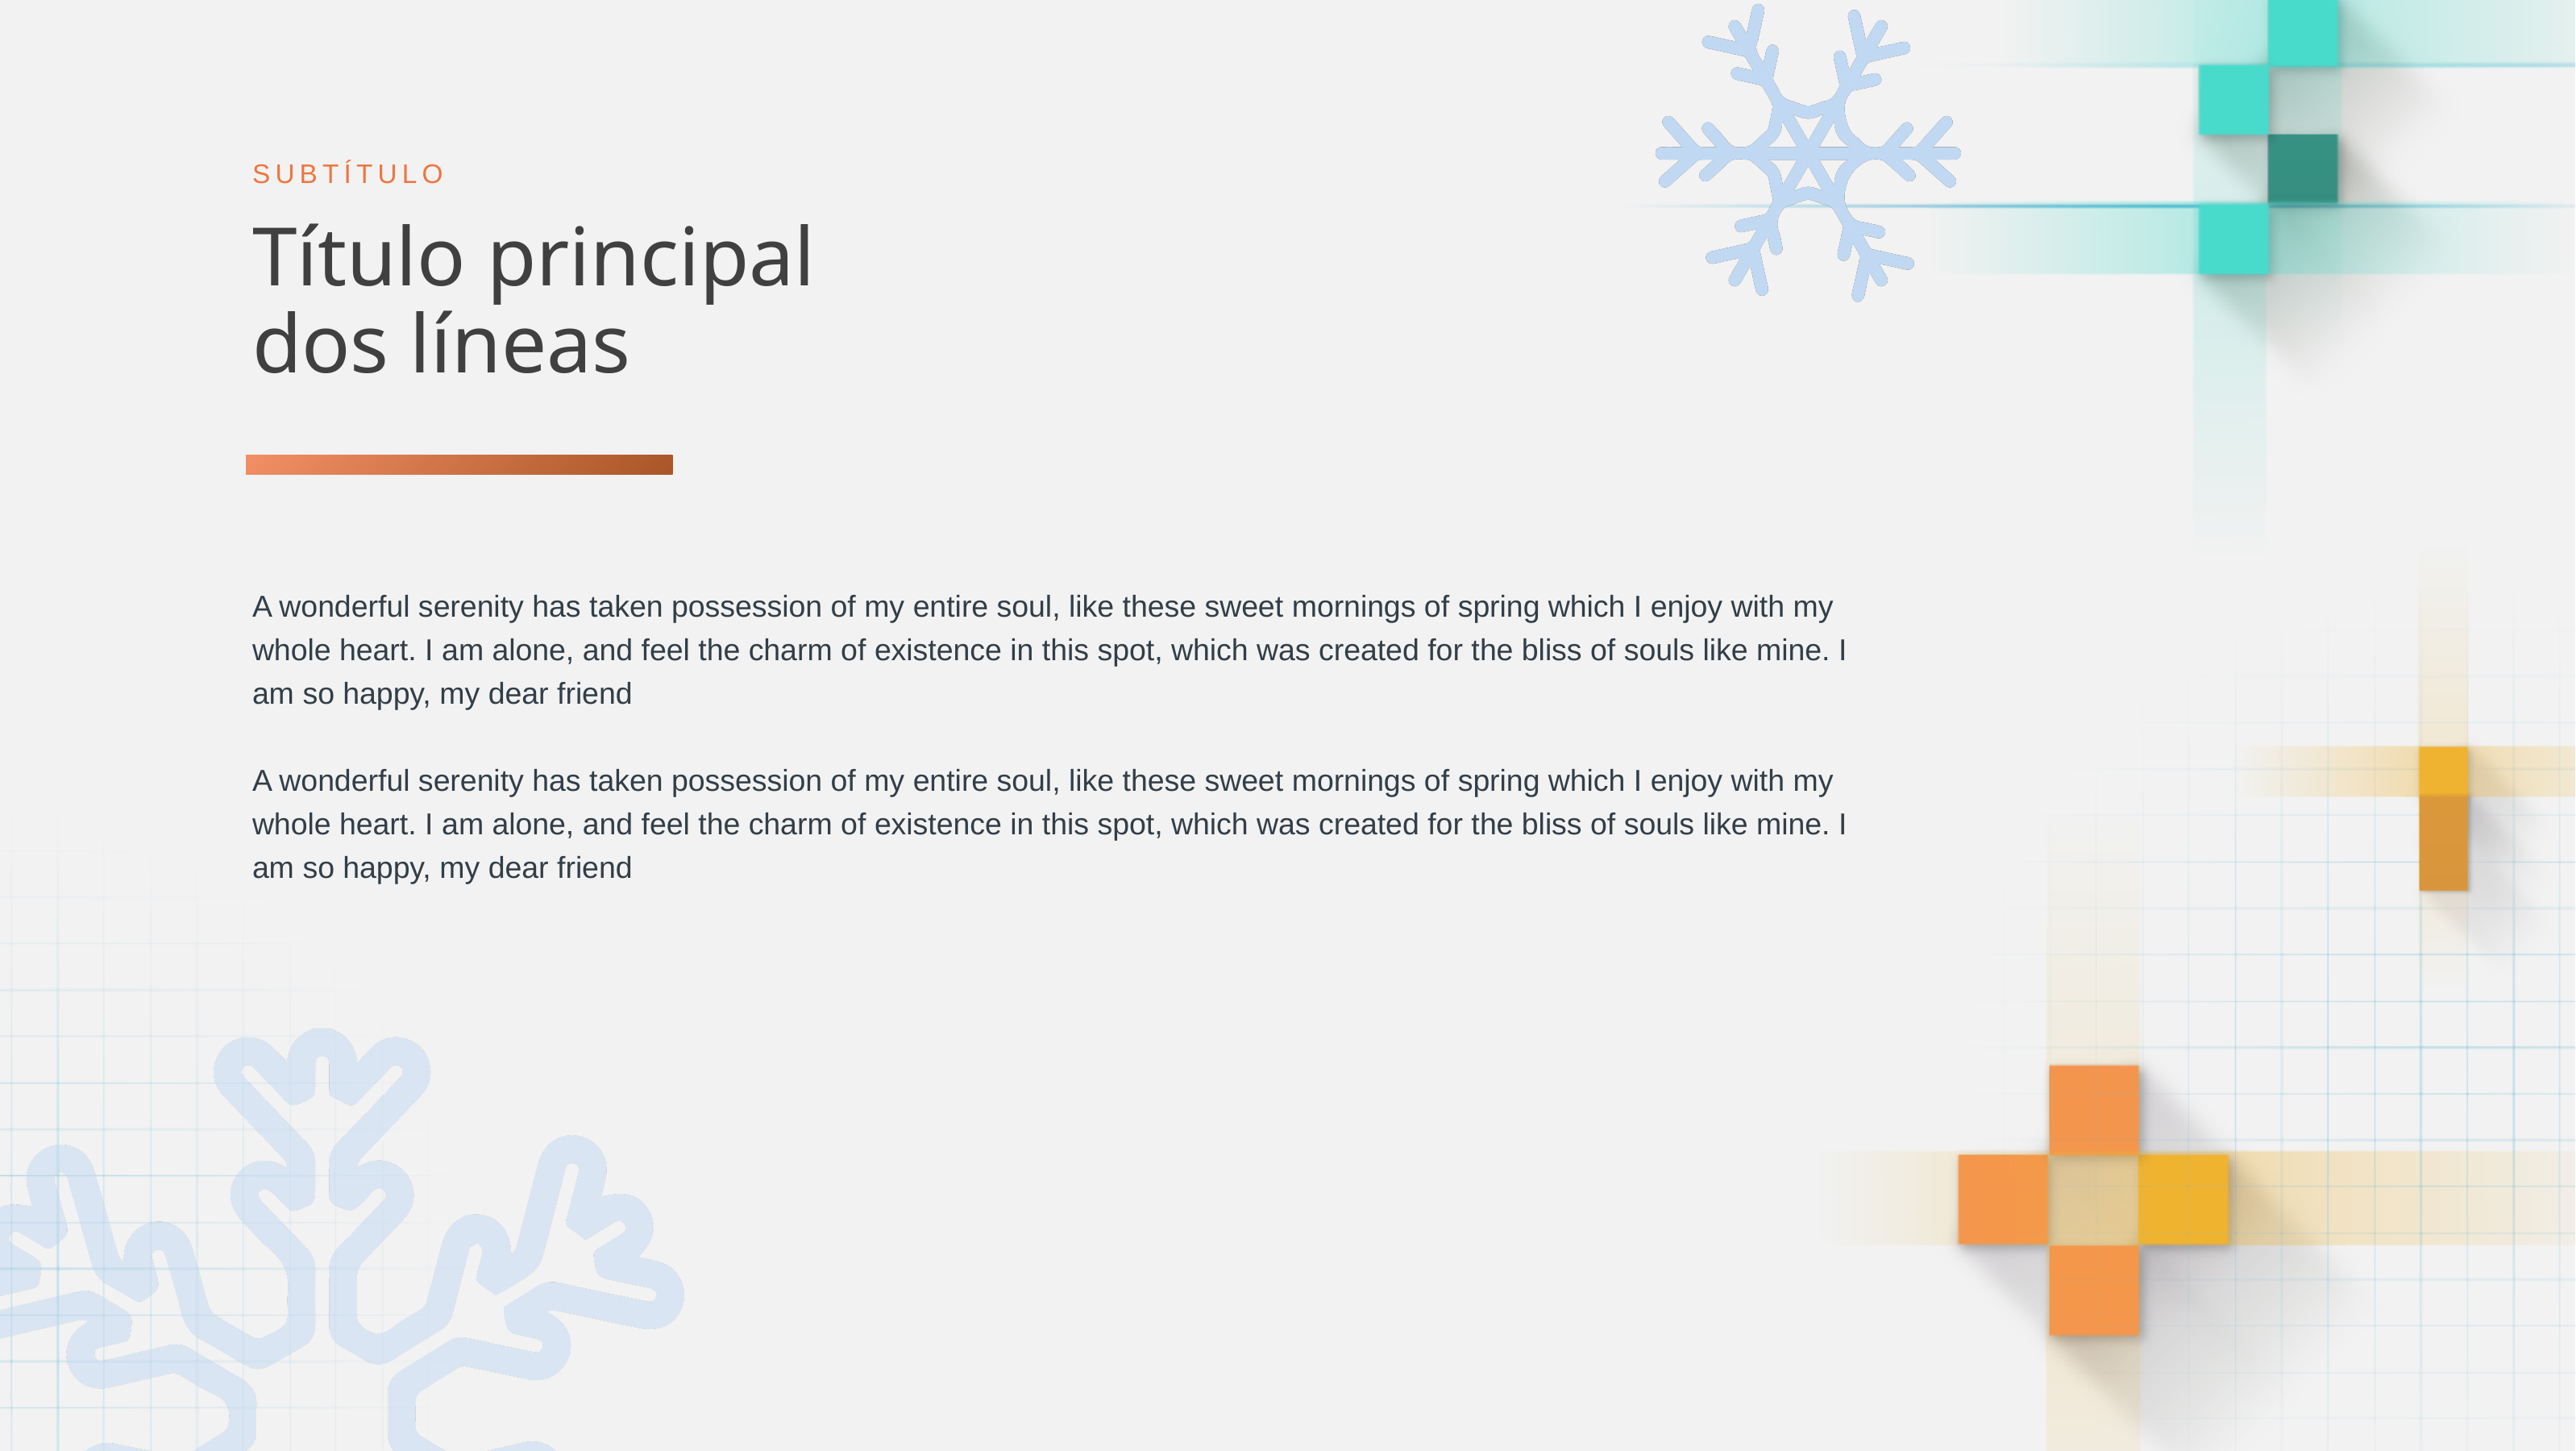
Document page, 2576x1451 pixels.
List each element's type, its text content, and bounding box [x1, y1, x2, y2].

picture [1569, 0, 2575, 1451]
picture [0, 725, 821, 1451]
text_box SUBTÍTULO [240, 151, 679, 195]
text_box A wonderful serenity has taken possession of my entire soul, like these sweet mornings of spring which I enjoy with my whole heart. I am alone, and feel the charm of existence in this spot, which was created for the bliss of souls like mine. I am so happy, my dear friend A wonderful serenity has taken possession of my entire soul, like these sweet mornings of spring which I enjoy with my whole heart. I am alone, and feel the charm of existence in this spot, which was created for the bliss of souls like mine. I am so happy, my dear friend [240, 573, 1852, 1021]
text_box [245, 455, 674, 476]
text_box Título principal dos líneas [240, 210, 964, 429]
